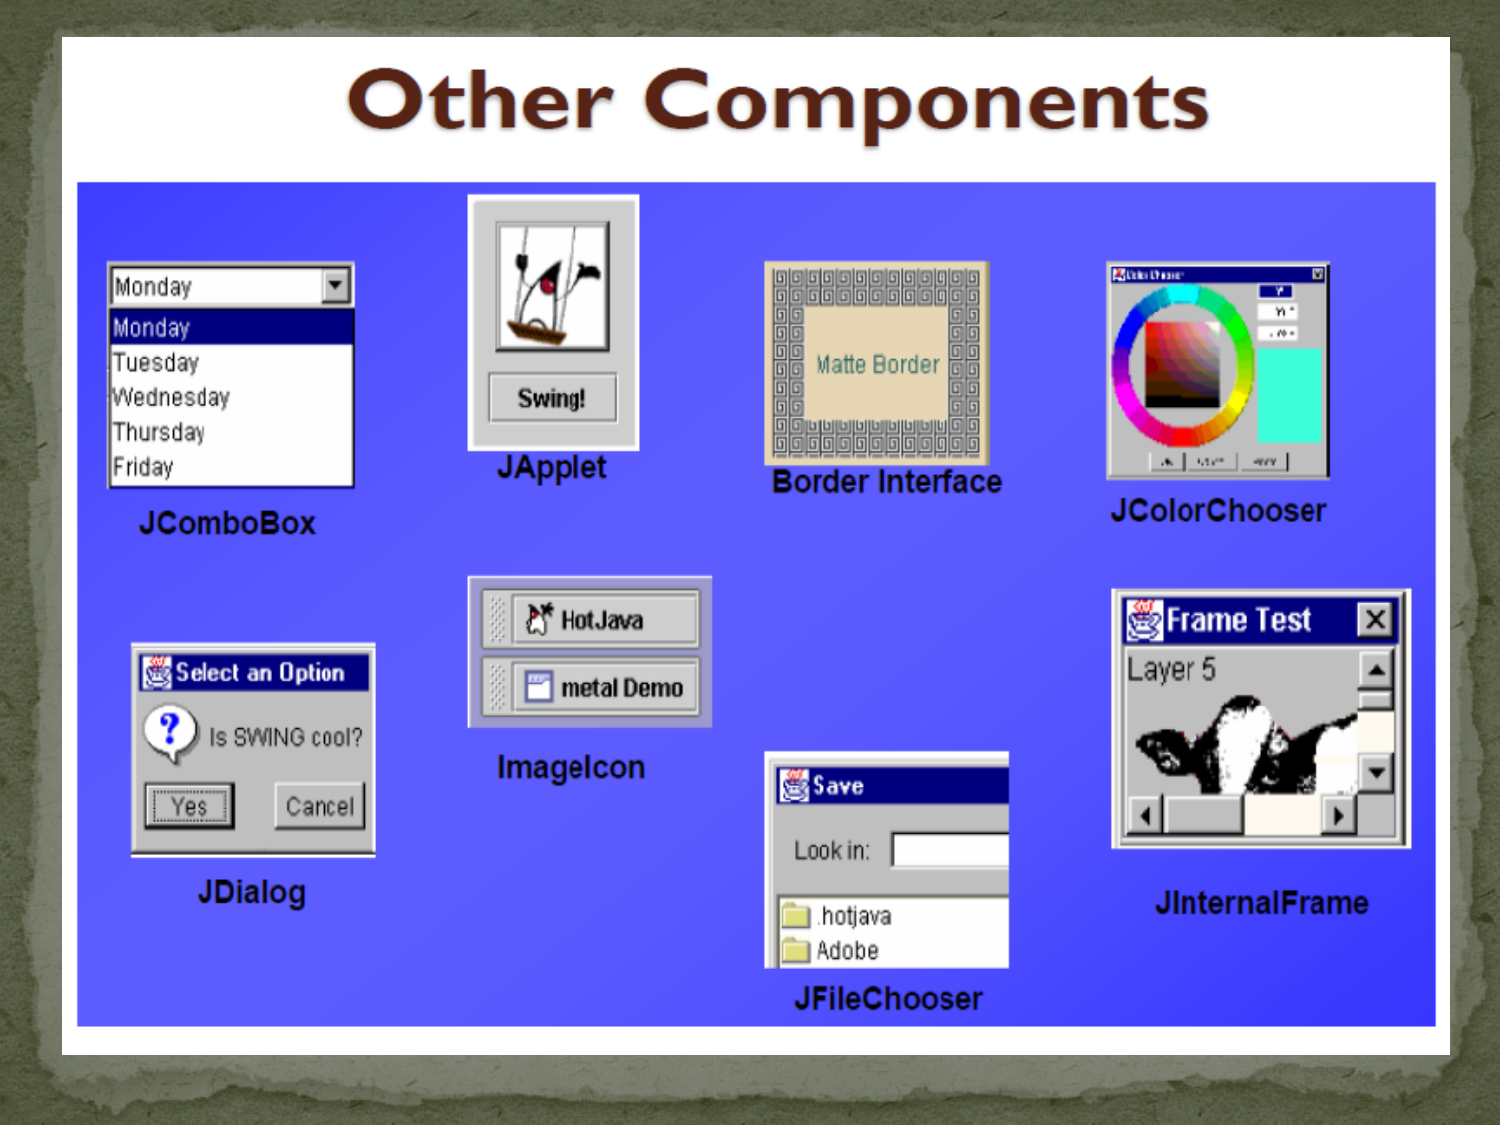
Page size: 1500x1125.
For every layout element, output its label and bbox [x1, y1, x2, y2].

picture [62, 37, 1450, 1055]
